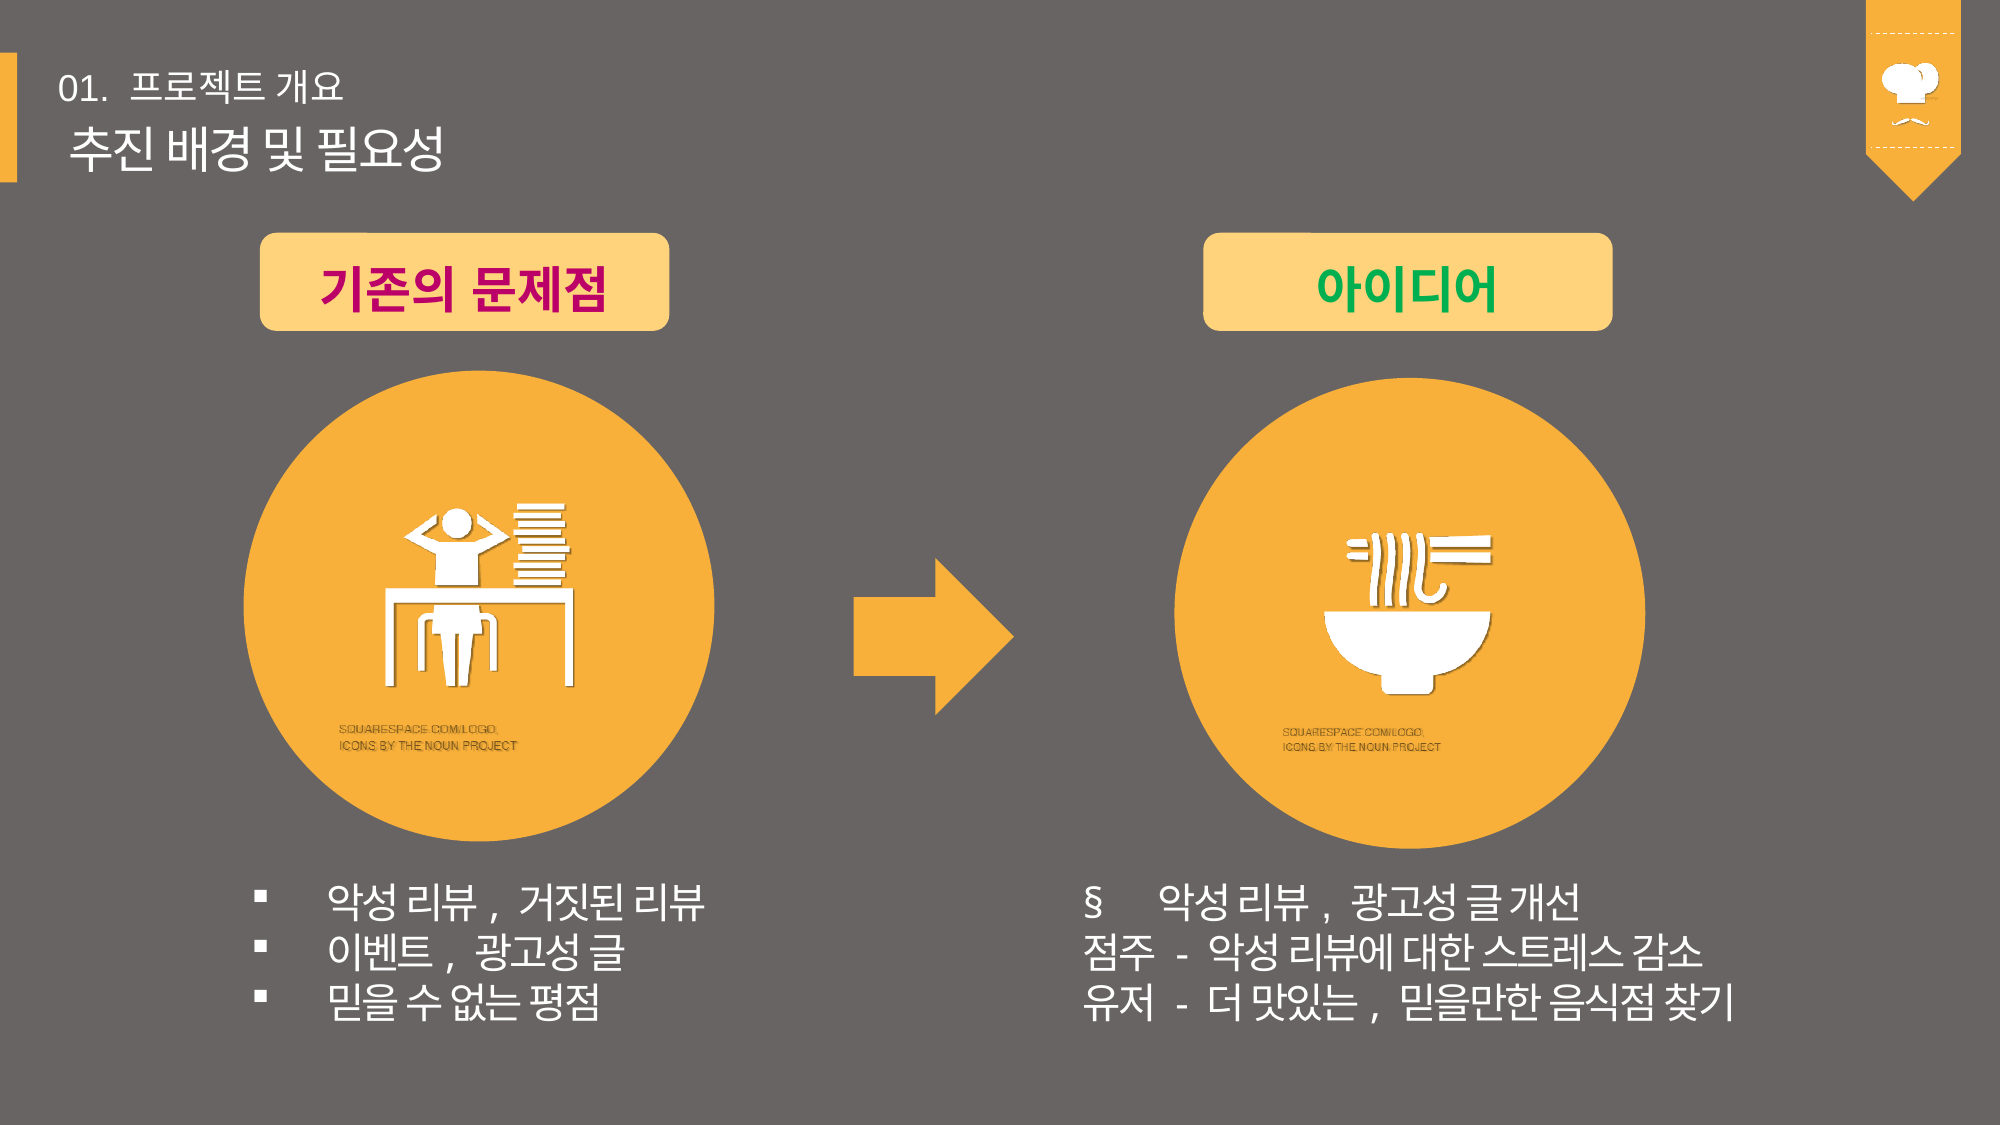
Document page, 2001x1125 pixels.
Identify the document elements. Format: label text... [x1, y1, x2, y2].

text_box [0, 52, 18, 183]
text_box 추진 배경 및 필요성 [53, 110, 463, 186]
text_box [852, 555, 1016, 718]
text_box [1058, 232, 1763, 1037]
text_box 01. 프로젝트 개요 [42, 56, 361, 117]
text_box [230, 232, 728, 1036]
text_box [1865, 0, 1961, 202]
